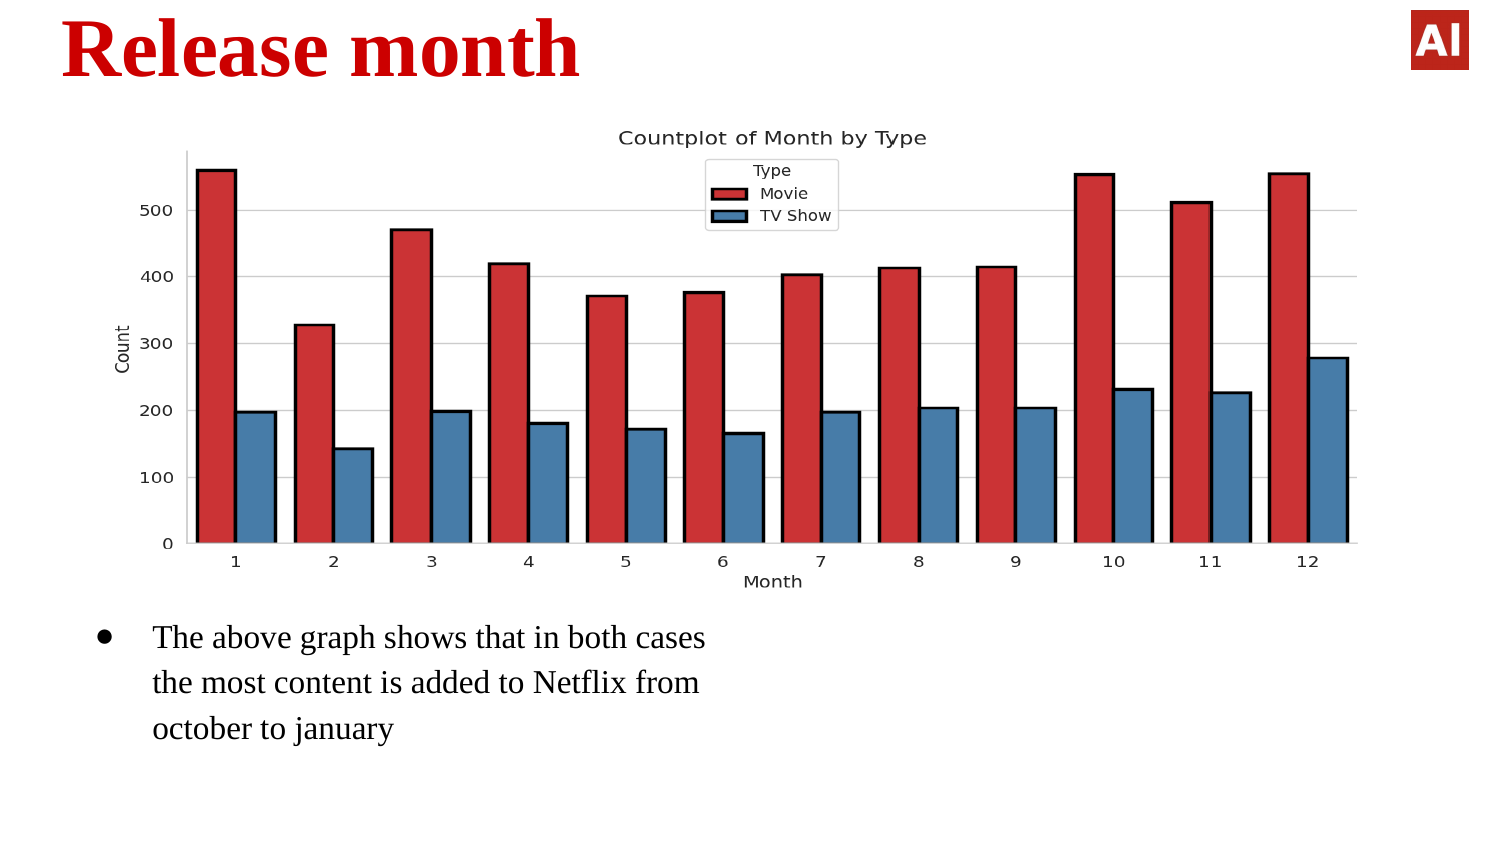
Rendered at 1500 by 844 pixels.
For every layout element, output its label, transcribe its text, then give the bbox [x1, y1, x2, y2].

title Release month [58, 0, 1278, 135]
picture [1411, 10, 1469, 70]
picture [103, 121, 1367, 599]
text_box The above graph shows that in both cases the most content is added to Netflix from october to january [92, 607, 717, 746]
